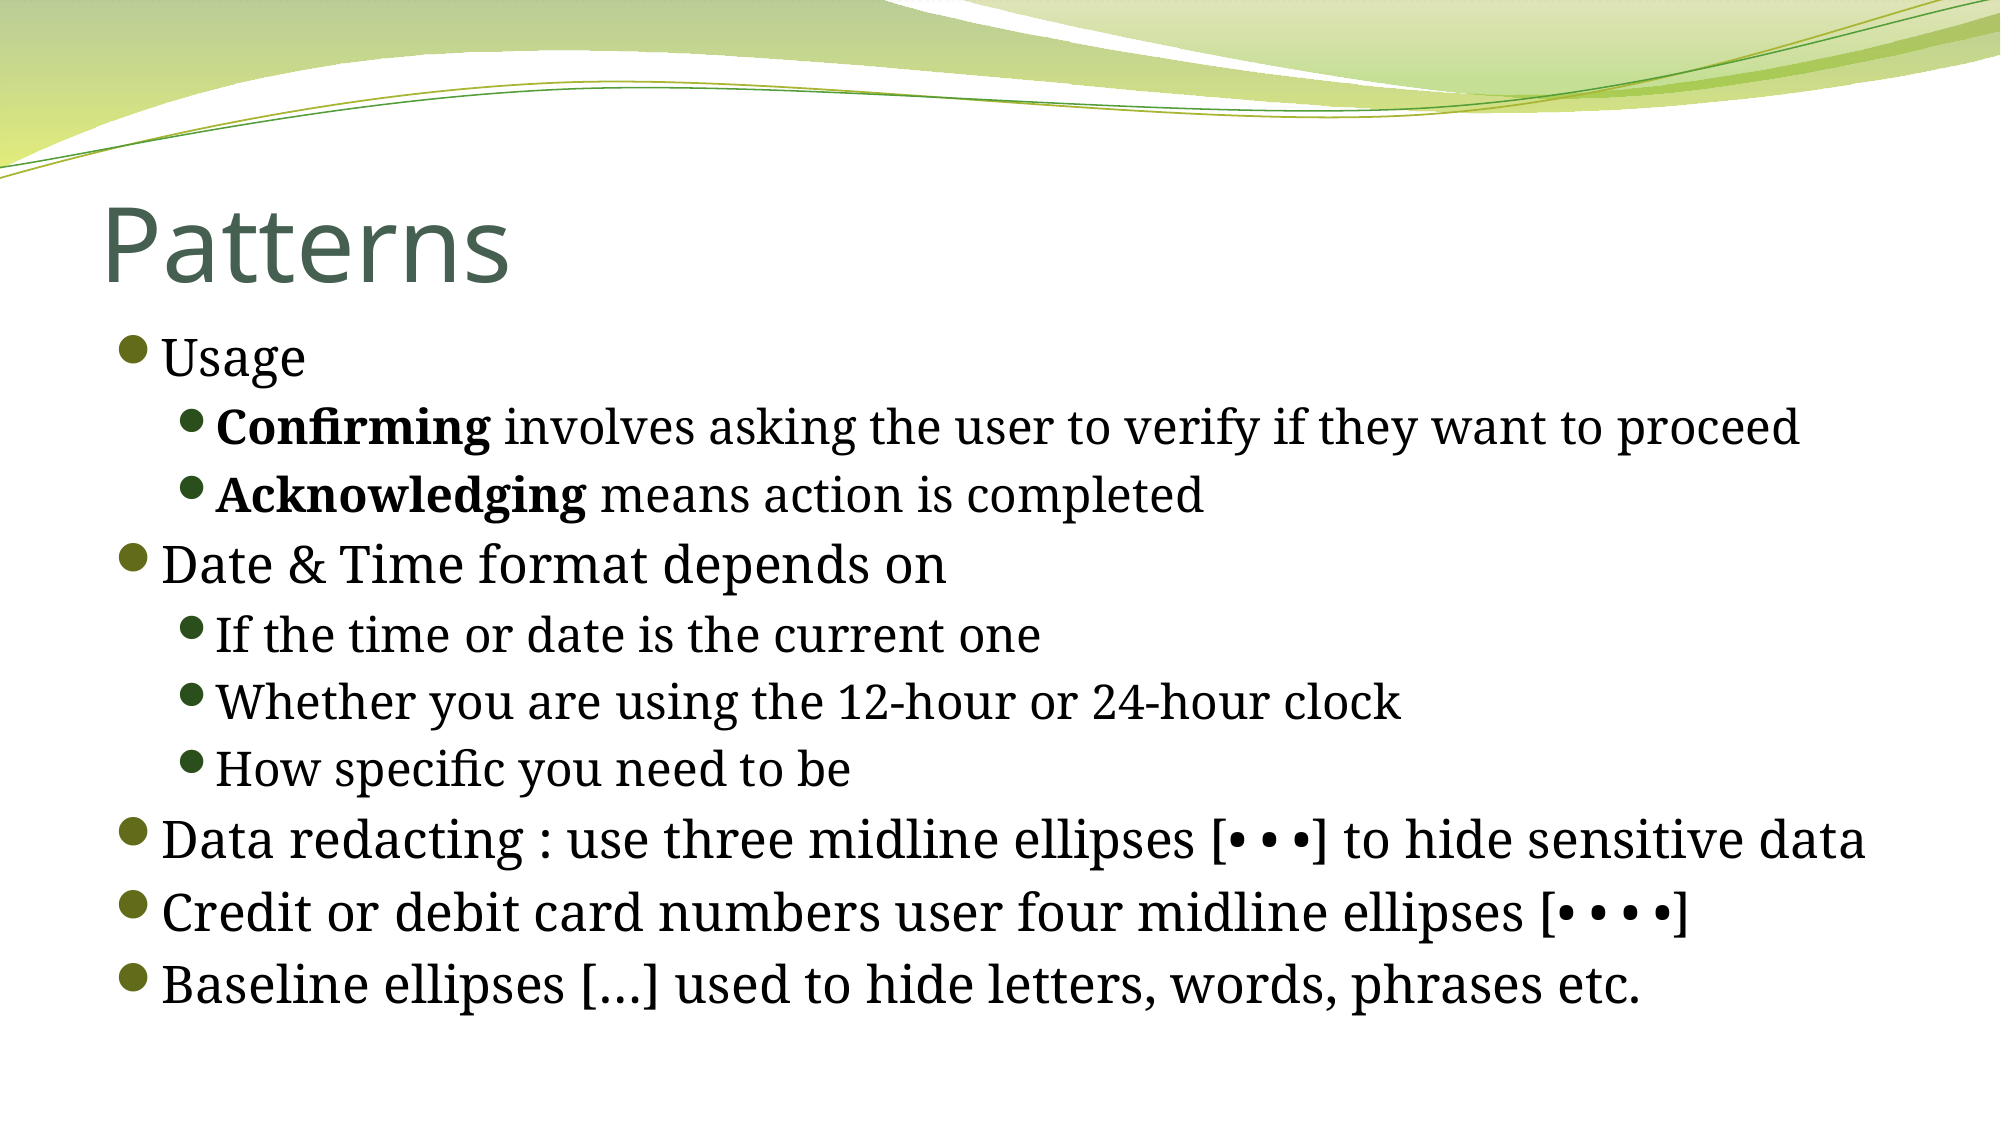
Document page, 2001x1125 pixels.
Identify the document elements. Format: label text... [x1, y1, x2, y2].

list Usage Confirming involves asking the user to verify if they want to proceed Acknowledging means action is completed Date & Time format depends on If the time or date is the current one Whether you are using the 12-hour or 24-hour clock How specific you need to be Data redacting : use three midline ellipses [• • •] to hide sensitive data Credit or debit card numbers user four midline ellipses [• • • •] Baseline ellipses […] used to hide letters, words, phrases etc. [99, 317, 1900, 1038]
title Patterns [99, 115, 1900, 303]
